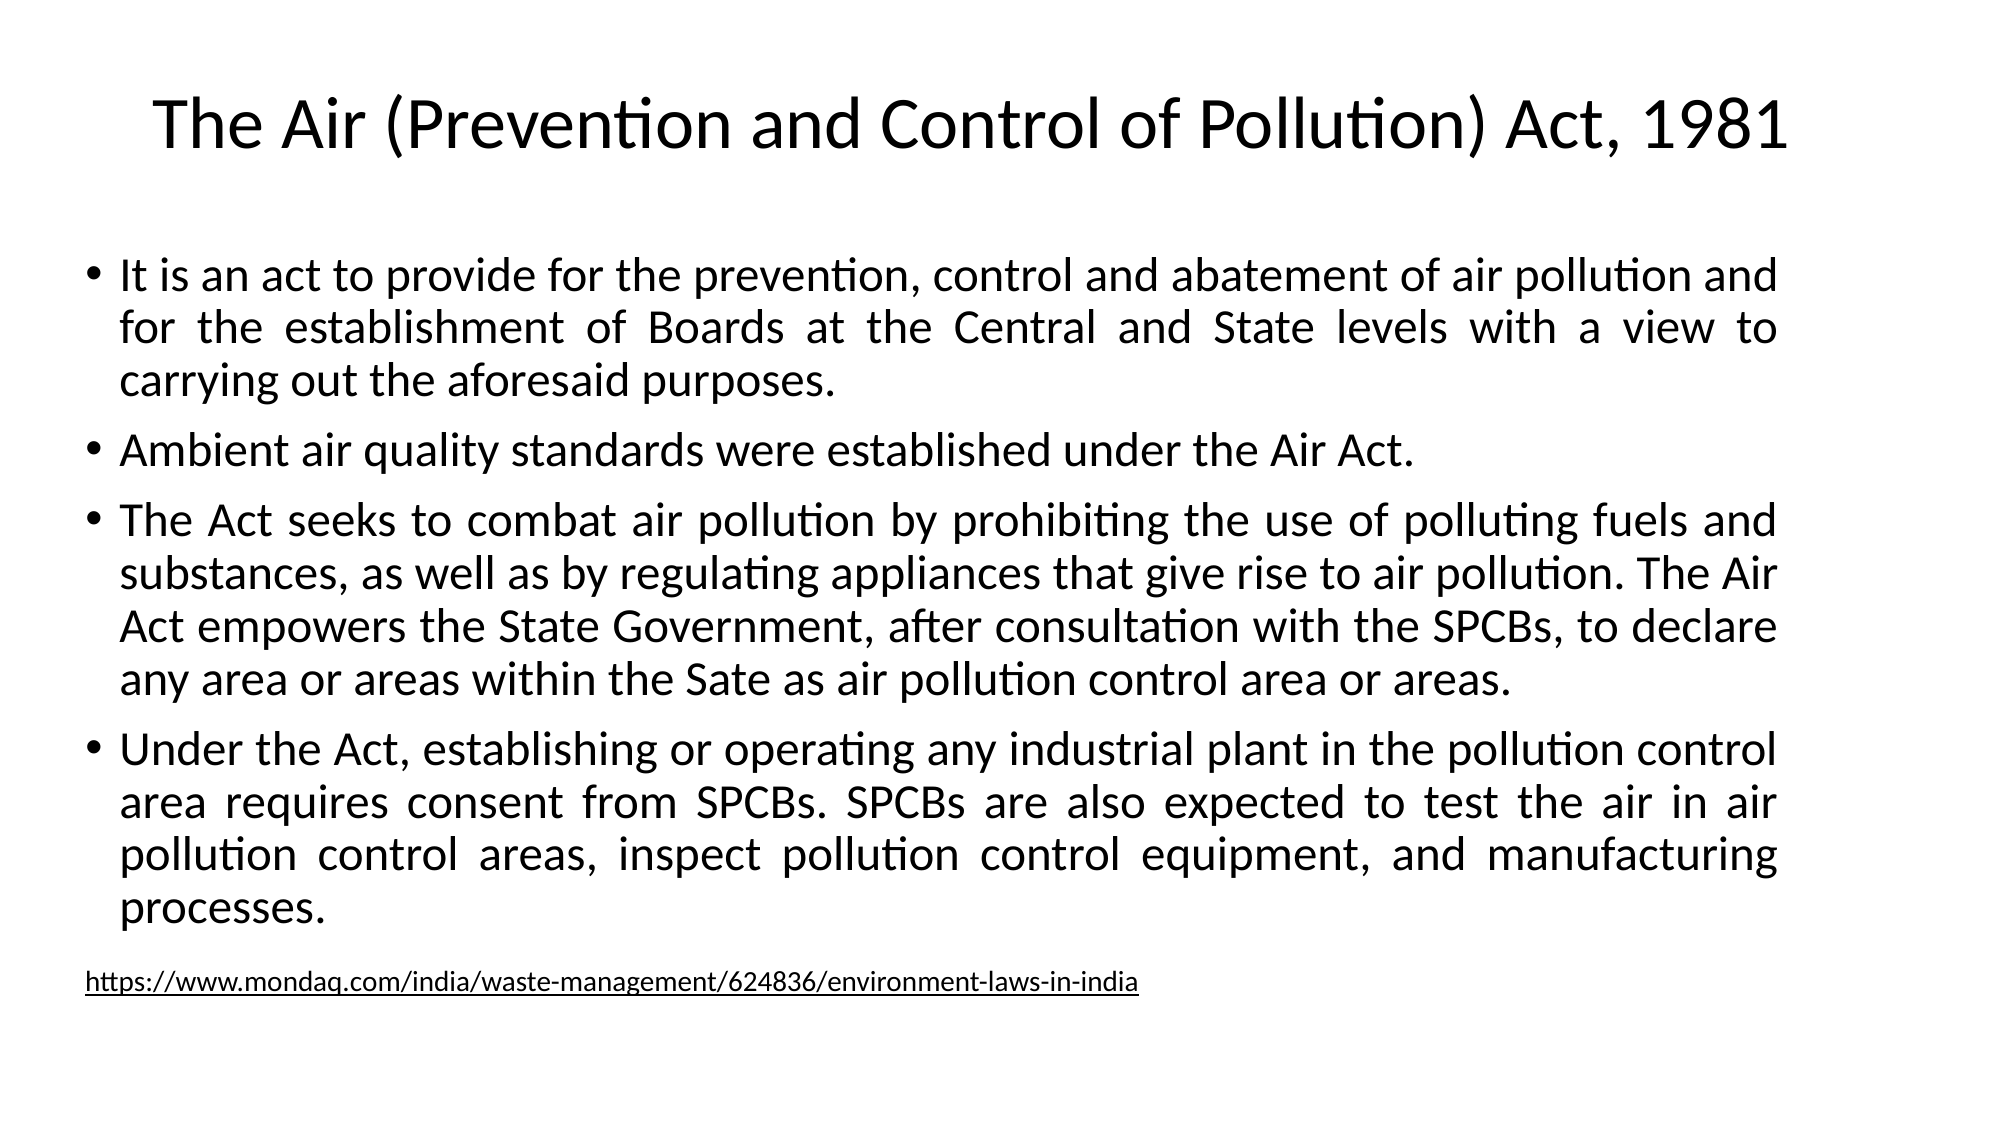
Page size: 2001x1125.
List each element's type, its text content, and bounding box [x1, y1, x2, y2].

list It is an act to provide for the prevention, control and abatement of air pollution and for the establishment of Boards at the Central and State levels with a view to carrying out the aforesaid purposes. Ambient air quality standards were established under the Air Act. The Act seeks to combat air pollution by prohibiting the use of polluting fuels and substances, as well as by regulating appliances that give rise to air pollution. The Air Act empowers the State Government, after consultation with the SPCBs, to declare any area or areas within the Sate as air pollution control area or areas. Under the Act, establishing or operating any industrial plant in the pollution control area requires consent from SPCBs. SPCBs are also expected to test the air in air pollution control areas, inspect pollution control equipment, and manufacturing processes. [70, 241, 1796, 955]
title The Air (Prevention and Control of Pollution) Act, 1981 [137, 59, 1863, 278]
text_box https://www.mondaq.com/india/waste-management/624836/environment-laws-in-india [70, 955, 1832, 1006]
